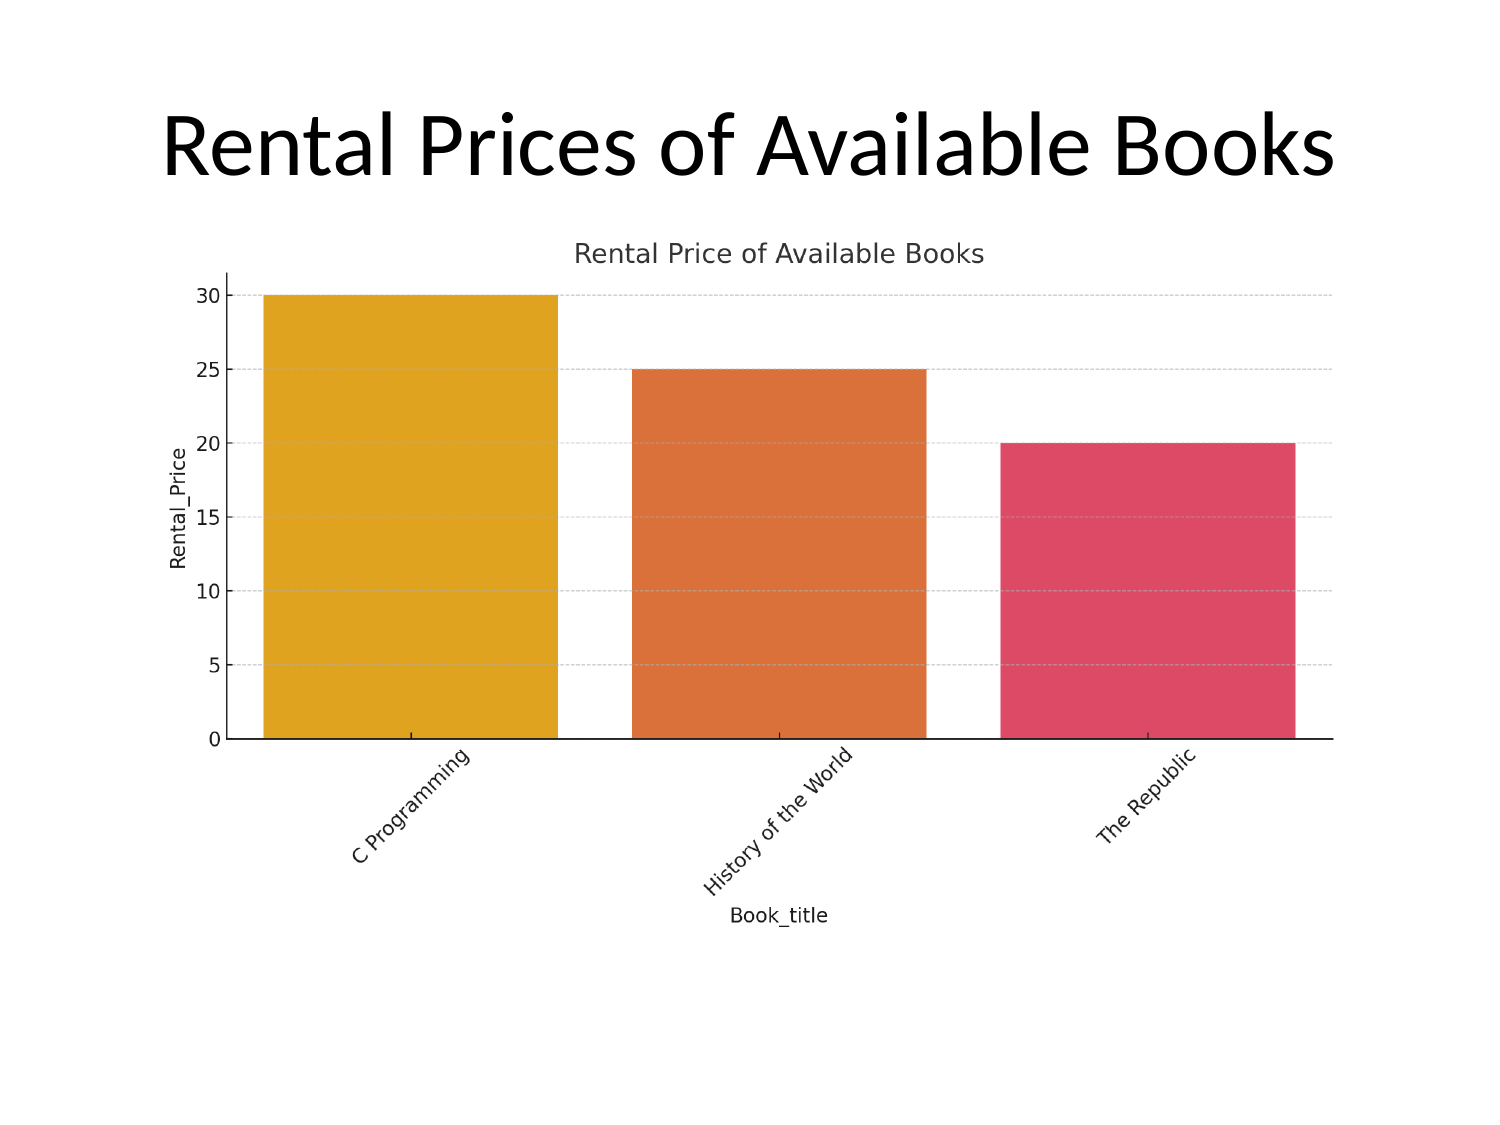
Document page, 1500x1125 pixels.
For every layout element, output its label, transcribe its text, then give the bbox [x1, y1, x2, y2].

picture [149, 224, 1351, 946]
title Rental Prices of Available Books [75, 45, 1425, 233]
